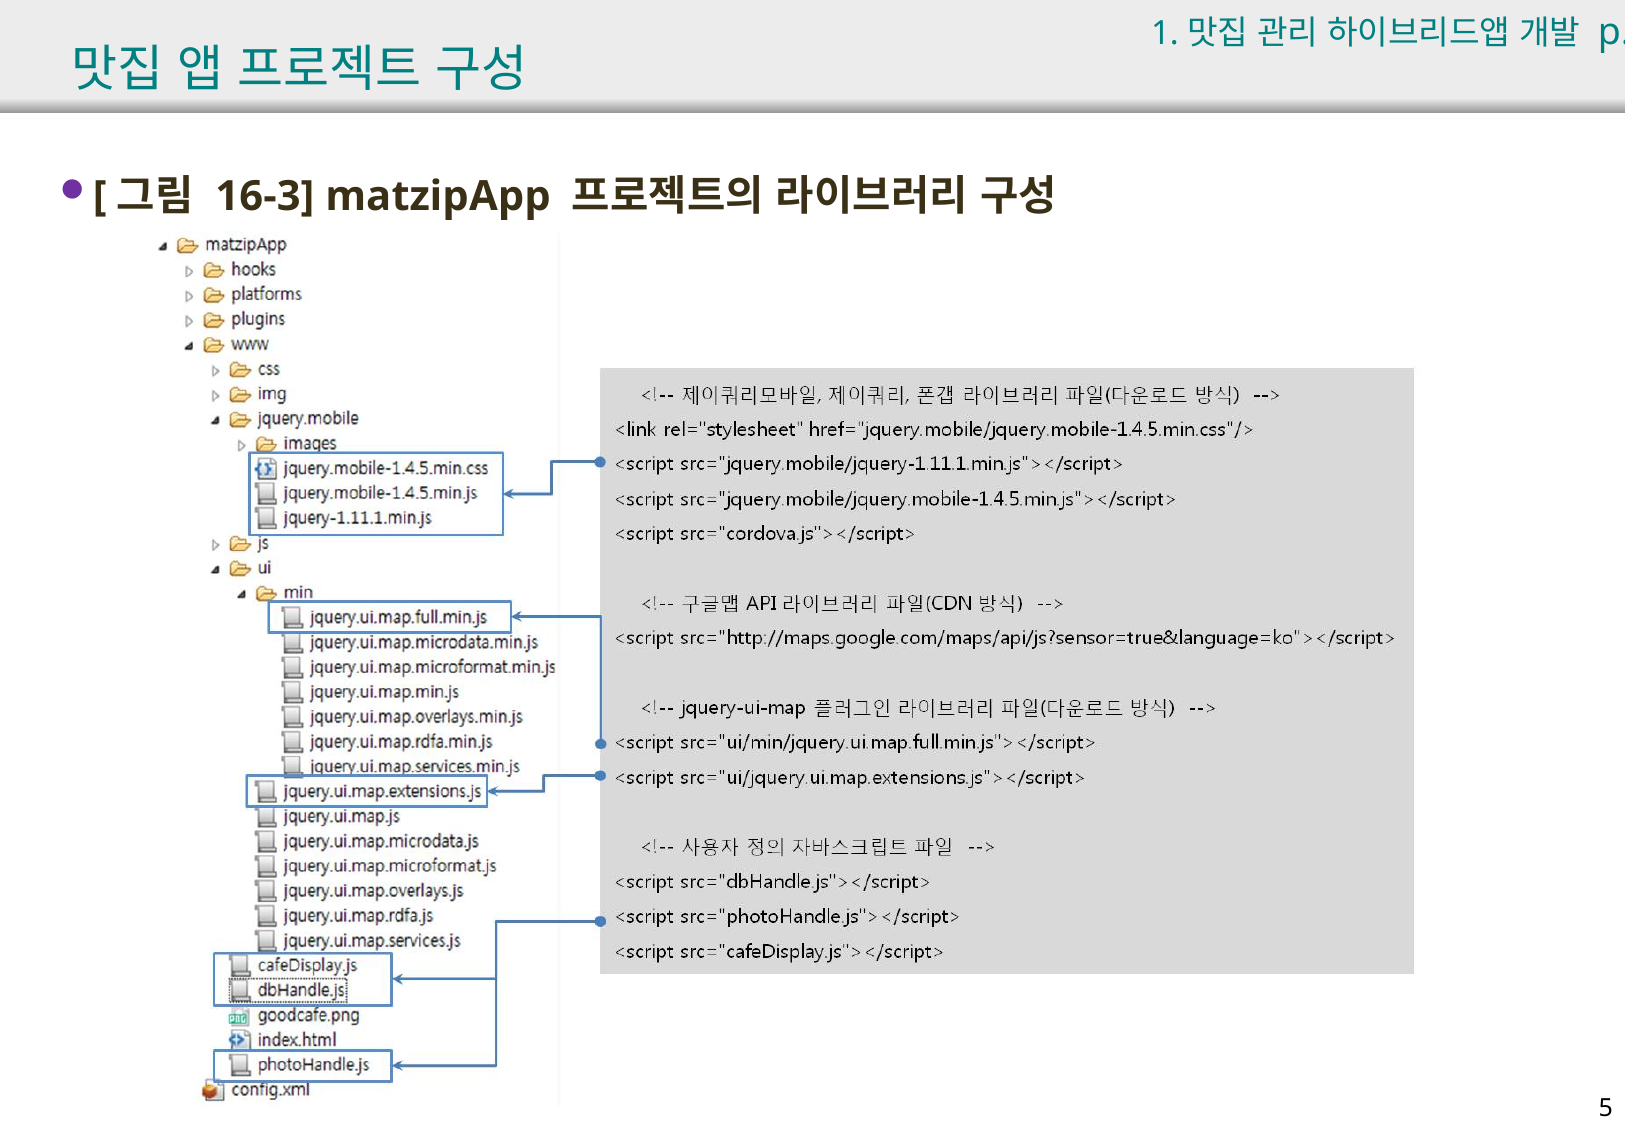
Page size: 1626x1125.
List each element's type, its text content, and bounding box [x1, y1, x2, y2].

picture [138, 231, 1420, 1107]
text_box 1.맛집 관리 하이브리드앱 개발 p.618 [1136, 0, 1625, 60]
title 맛집 앱 프로젝트 구성 [56, 18, 1545, 115]
list [그림 16-3] matzipApp 프로젝트의 라이브러리 구성 [44, 160, 1593, 1095]
